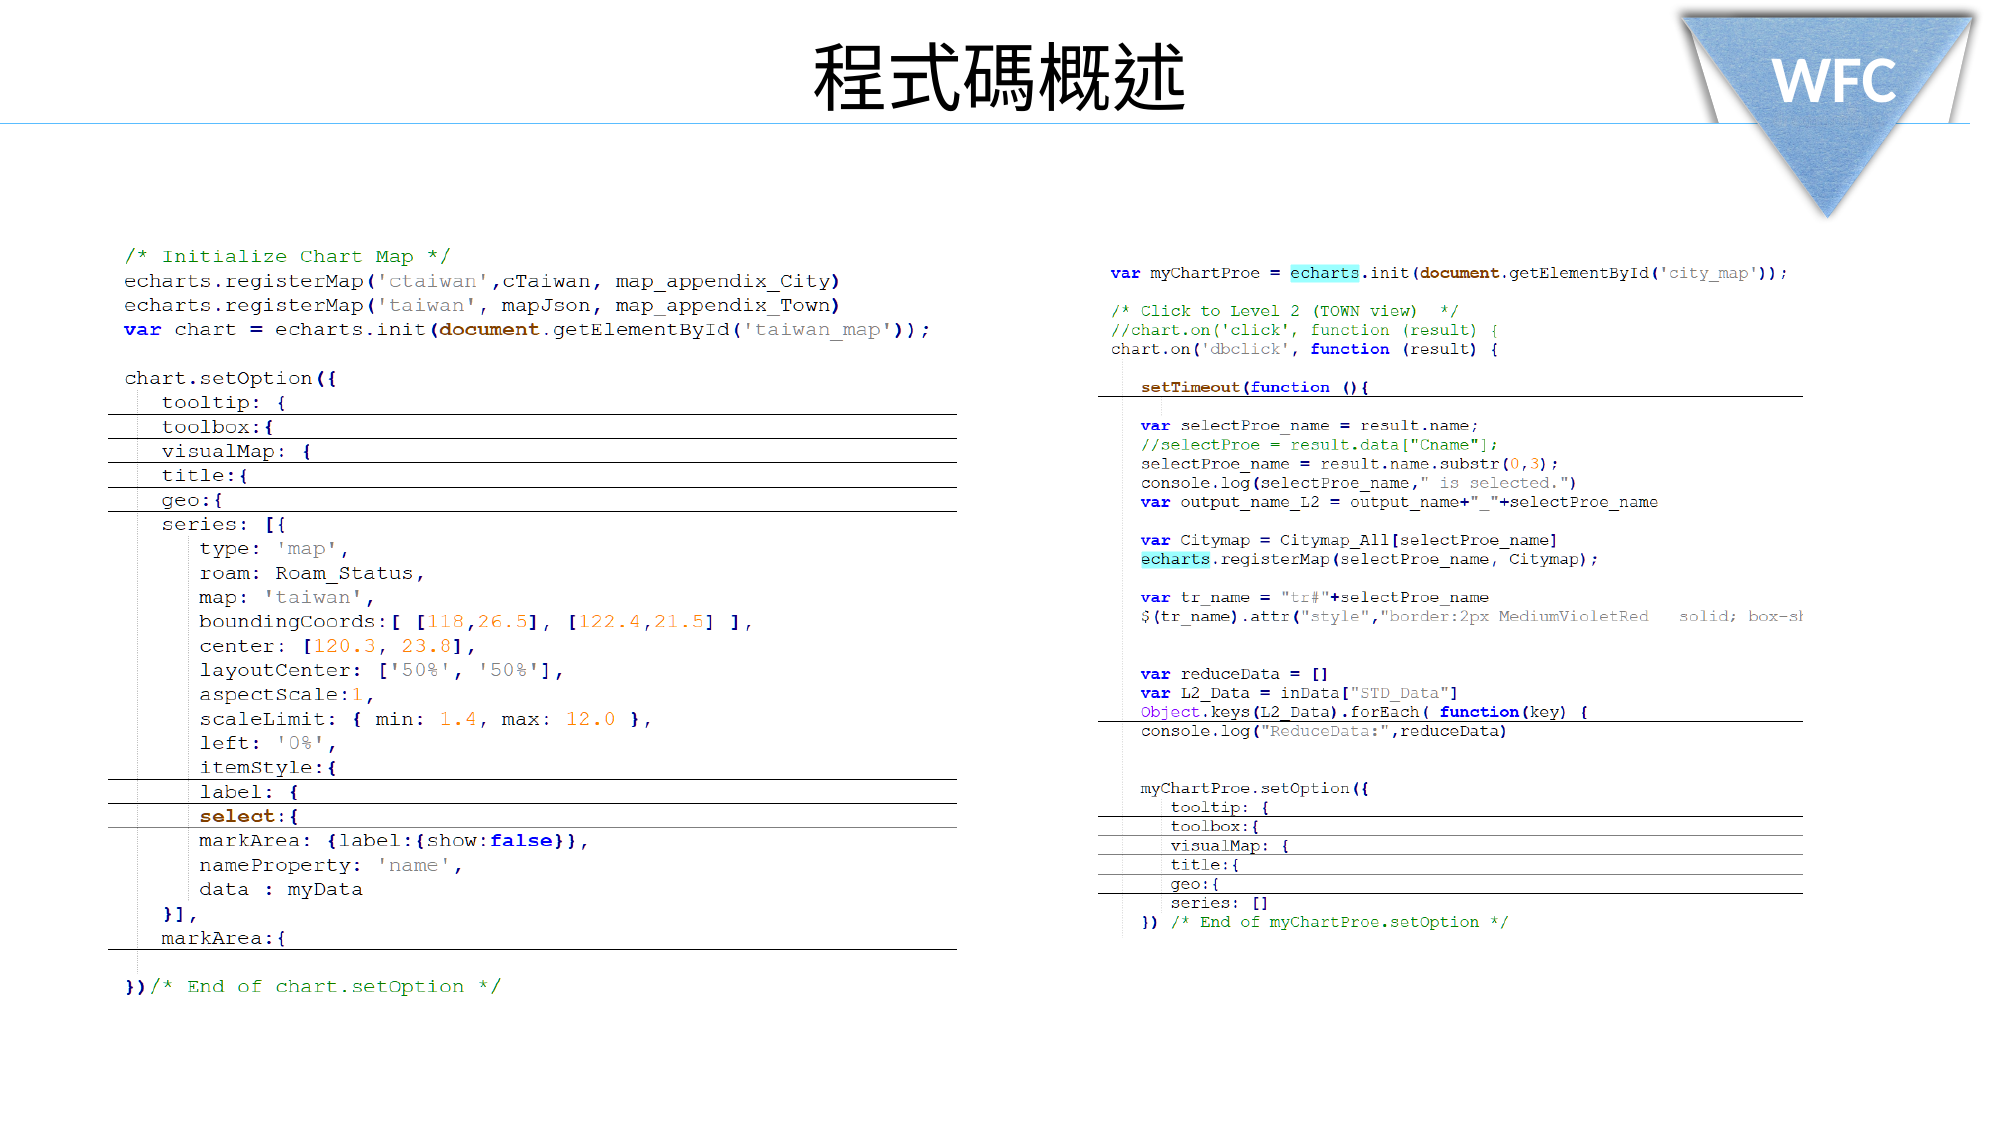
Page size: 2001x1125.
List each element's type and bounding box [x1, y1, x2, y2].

picture [108, 233, 958, 1001]
picture [1098, 254, 1803, 938]
text_box [0, 17, 1978, 242]
